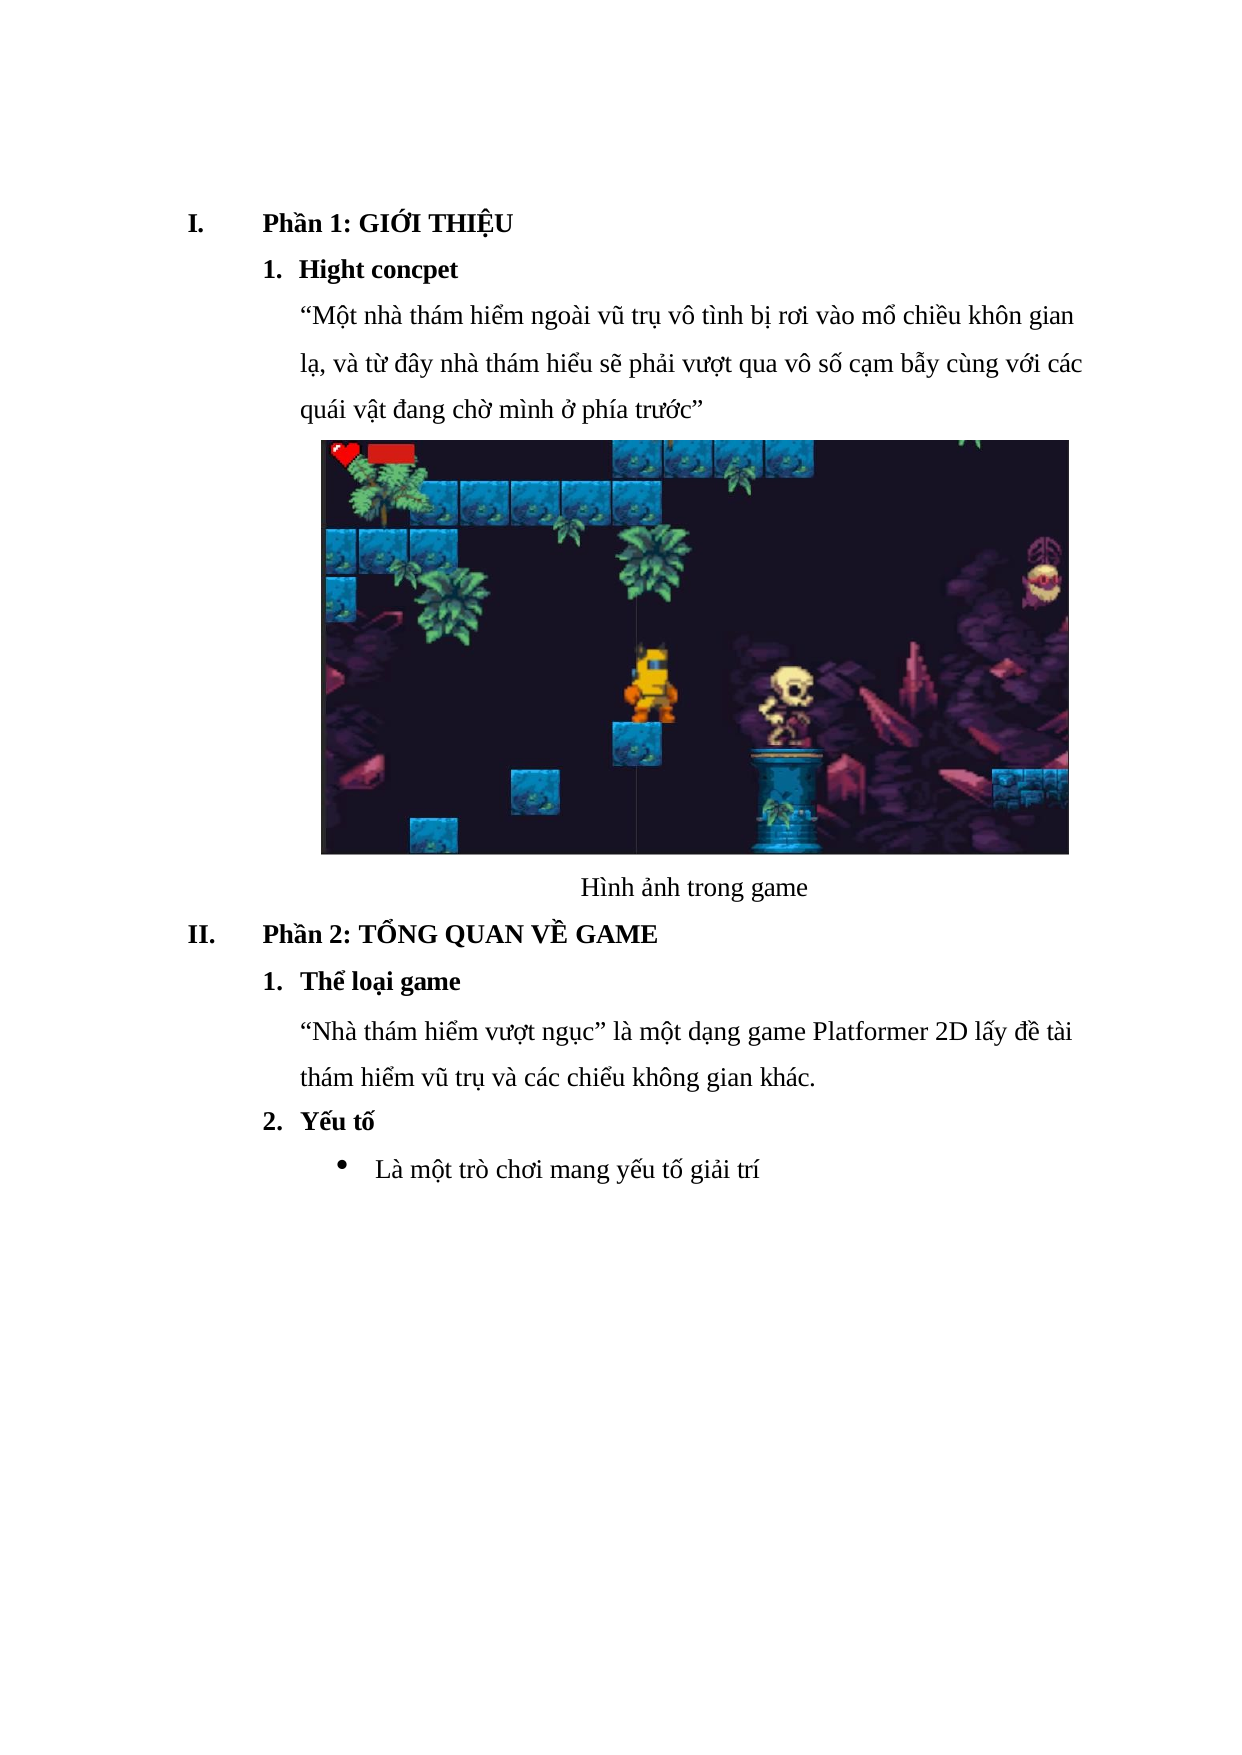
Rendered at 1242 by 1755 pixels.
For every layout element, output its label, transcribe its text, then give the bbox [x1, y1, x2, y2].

text_box 1. Hight concpet “Một nhà thám hiểm ngoài vũ trụ vô tình bị rơi vào mổ chiều khôn gian lạ, và từ đây nhà thám hiểu sẽ phải vượt qua vô số cạm bẫy cùng với các quái vật đang chờ mình ở phía trước” [260, 236, 1089, 424]
text_box Phần 1: GIỚI THIỆU [260, 202, 518, 236]
picture [321, 440, 1069, 856]
text_box I. [185, 202, 207, 238]
text_box Hình ảnh trong game Phần 2: TỔNG QUAN VỀ GAME Thể loại game “Nhà thám hiểm vượt ngục” là một dạng game Platformer 2D lấy đề tài thám hiểm vũ trụ và các chiểu không gian khác. Yếu tố Là một trò chơi mang yếu tố giải trí [185, 852, 1078, 1184]
